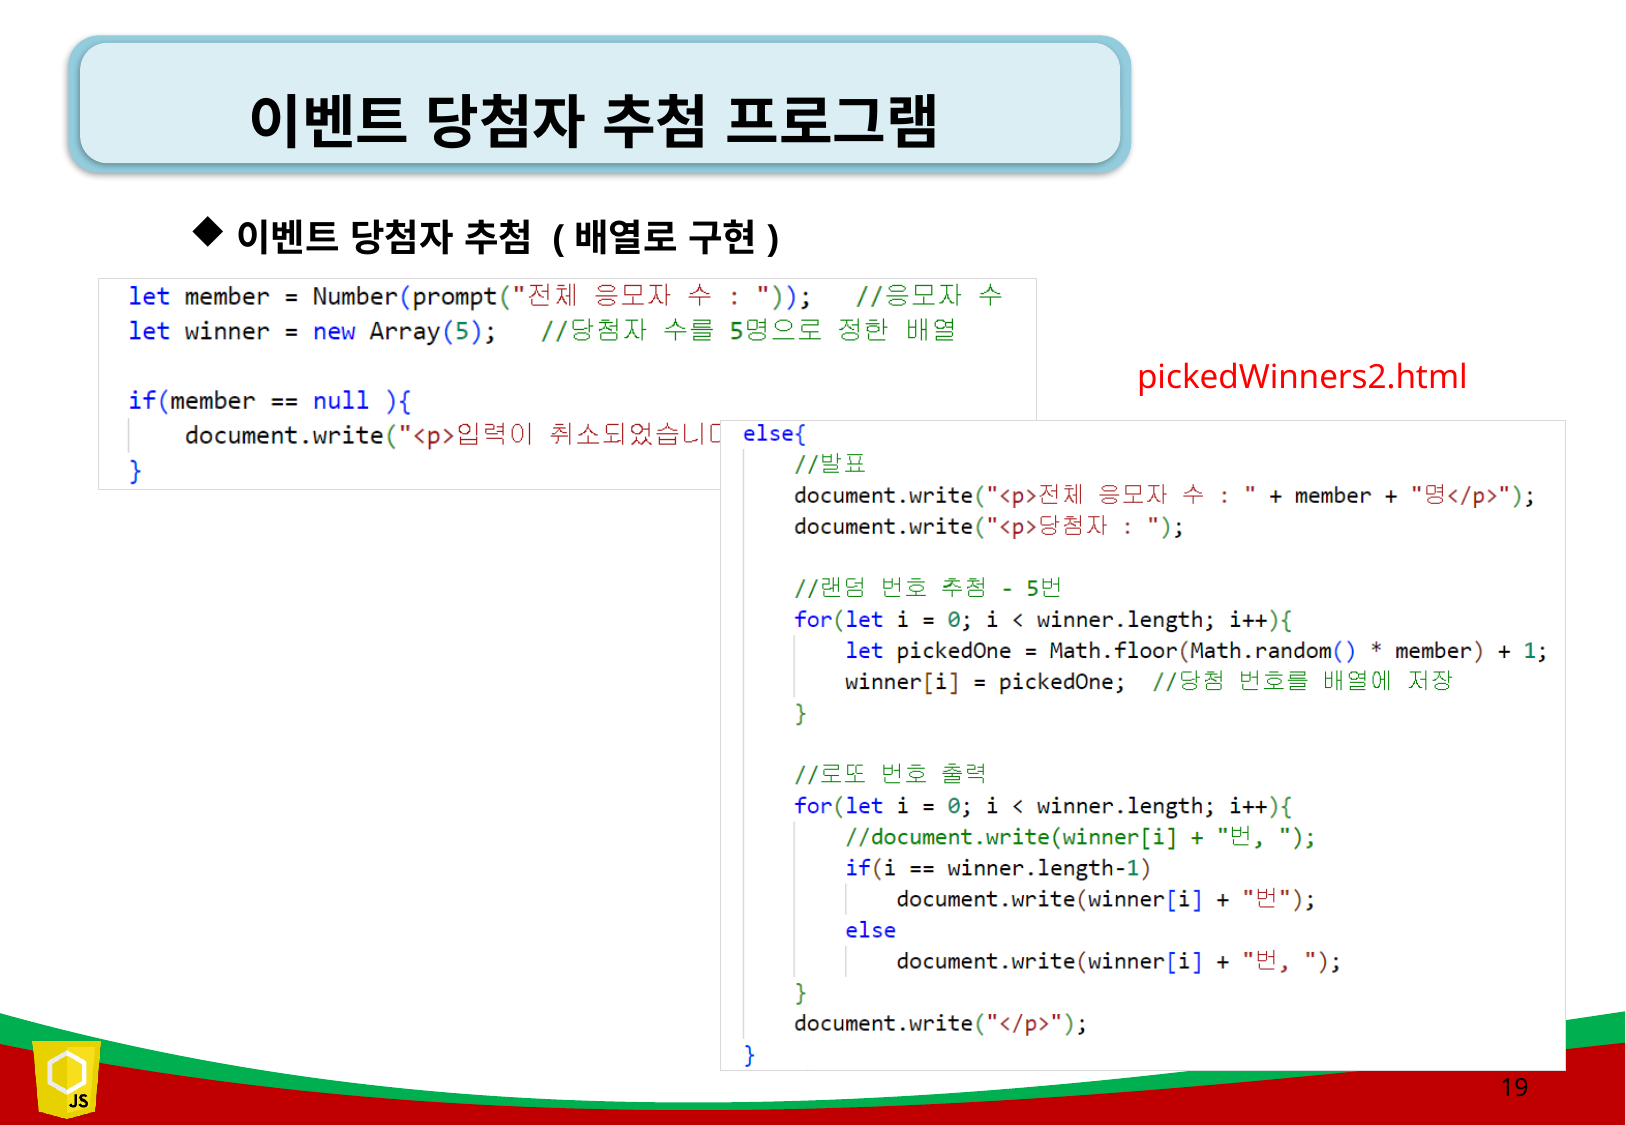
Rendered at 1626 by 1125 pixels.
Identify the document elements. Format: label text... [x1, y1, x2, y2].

title 이벤트 당첨자 추첨 프로그램 [68, 32, 1121, 173]
picture [98, 278, 1566, 1071]
text_box pickedWinners2.html [1122, 347, 1501, 403]
picture [32, 1041, 101, 1119]
text_box 이벤트 당첨자 추첨 (배열로 구현) [174, 184, 1155, 267]
slide_number 19 [1452, 1079, 1544, 1119]
